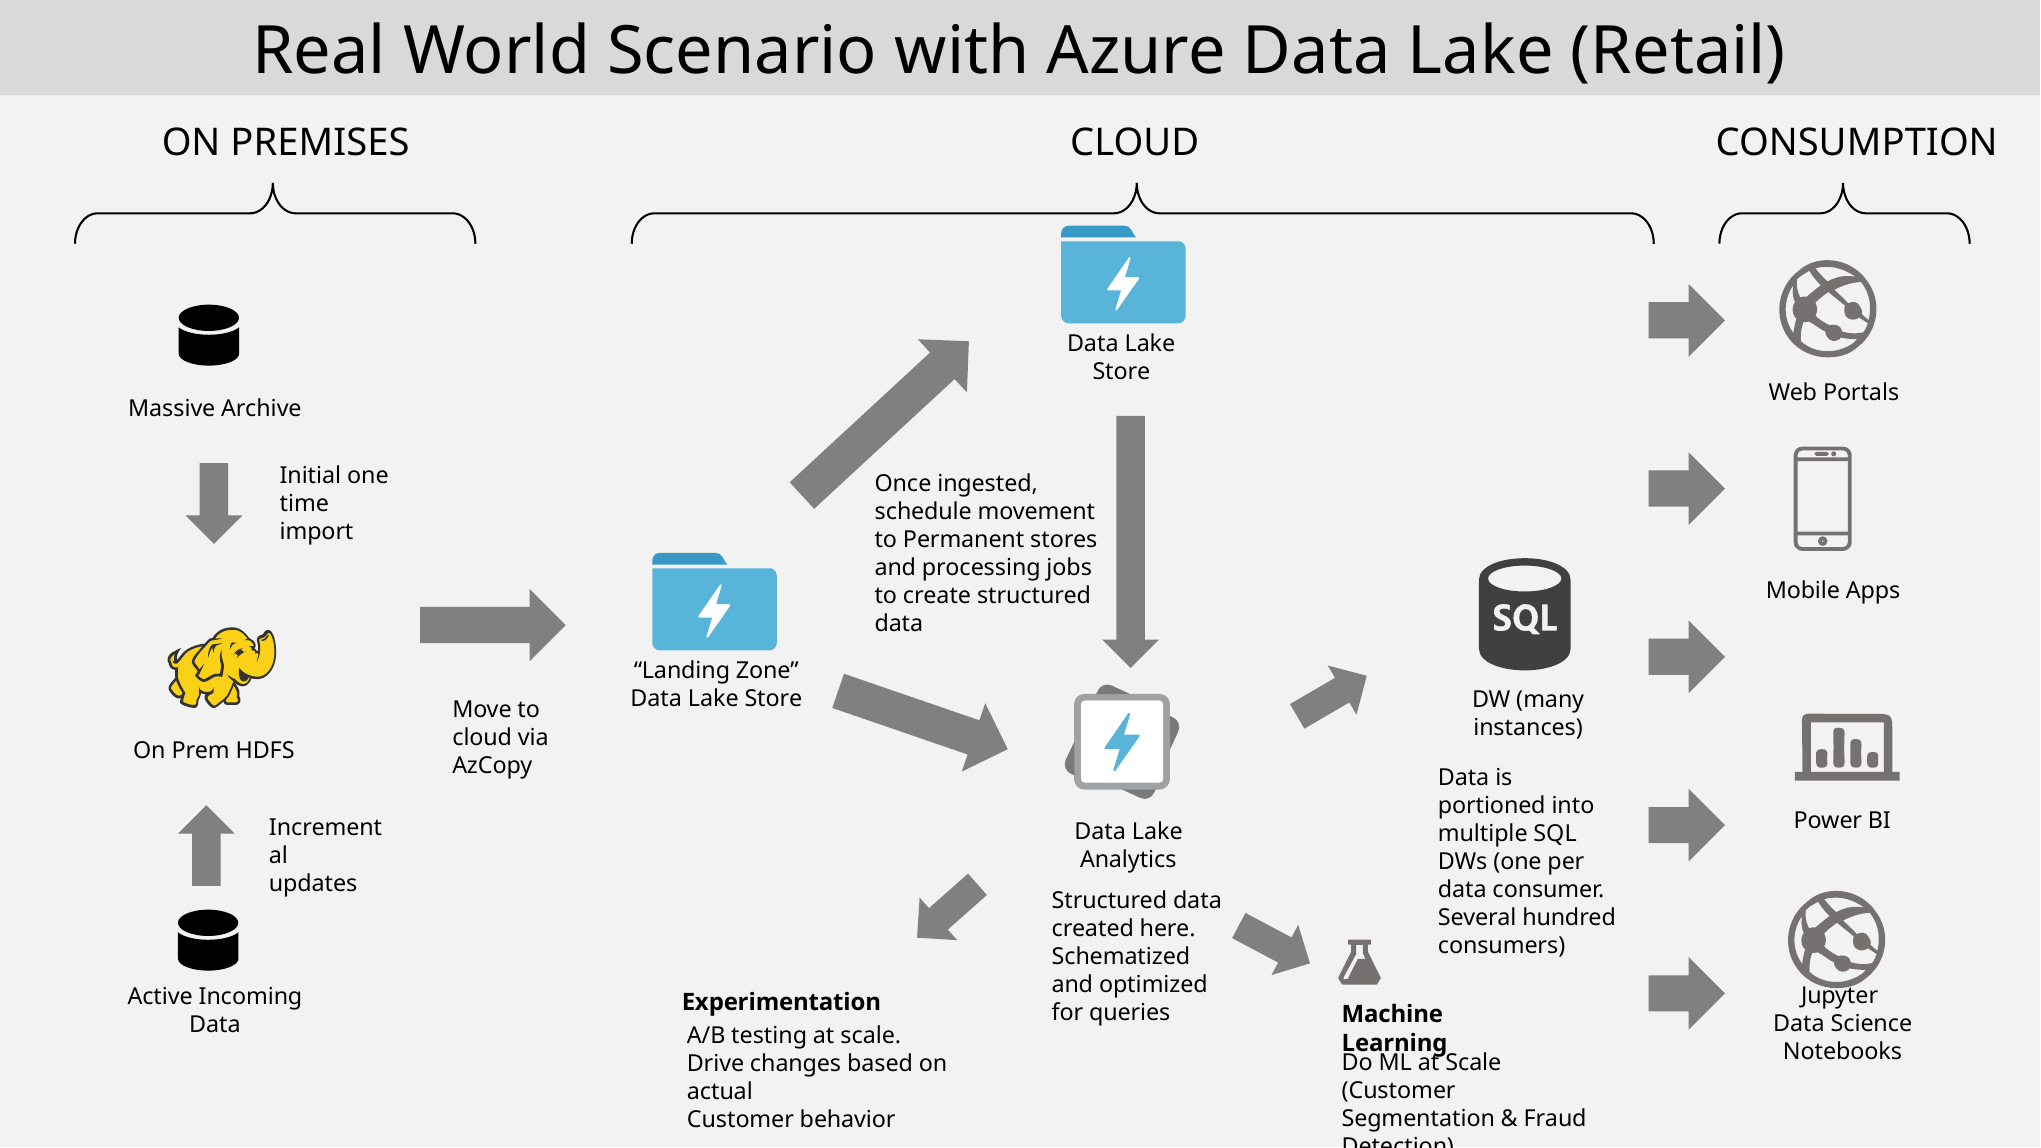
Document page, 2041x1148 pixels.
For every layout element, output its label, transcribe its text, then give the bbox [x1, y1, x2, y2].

text_box [1338, 939, 1381, 985]
text_box CLOUD [624, 96, 1645, 193]
text_box Power BI [1740, 796, 1945, 842]
text_box A/B testing at scale. Drive changes based on actual Customer behavior [671, 1017, 966, 1135]
text_box [183, 462, 245, 546]
text_box [631, 182, 1655, 244]
text_box [175, 803, 238, 887]
text_box [177, 932, 239, 971]
text_box [178, 304, 239, 331]
text_box [1793, 446, 1852, 551]
text_box [418, 586, 568, 664]
text_box [1788, 890, 1886, 989]
text_box [1288, 663, 1369, 731]
text_box [177, 909, 239, 936]
text_box Jupyter Data Science Notebooks [1744, 991, 1941, 1054]
text_box ON PREMISES [39, 96, 532, 193]
text_box Web Portals [1735, 360, 1932, 423]
text_box Data Lake Analytics [1011, 663, 1246, 881]
text_box [1647, 281, 1727, 360]
text_box [1779, 260, 1877, 358]
text_box DW (many instances) [1411, 531, 1645, 749]
text_box [830, 672, 1010, 774]
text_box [1478, 558, 1571, 671]
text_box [1794, 713, 1900, 781]
text_box [1647, 954, 1727, 1033]
text_box Initial one time import [264, 471, 420, 534]
text_box [1718, 182, 1971, 244]
text_box Active Incoming Data [98, 970, 332, 1048]
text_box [1064, 684, 1180, 799]
text_box [1230, 911, 1312, 977]
text_box Real World Scenario with Azure Data Lake (Retail) [0, 0, 2041, 96]
text_box [915, 872, 989, 942]
text_box [74, 182, 476, 244]
text_box Data is portioned into multiple SQL DWs (one per data consumer. Several hundred consumers) [1422, 829, 1634, 892]
text_box [178, 327, 240, 366]
text_box Once ingested, schedule movement to Permanent stores and processing jobs to create structured data [859, 520, 1123, 583]
text_box [1099, 414, 1162, 670]
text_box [167, 627, 277, 708]
text_box [1647, 618, 1727, 696]
text_box CONSUMPTION [1687, 96, 2027, 193]
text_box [652, 552, 777, 651]
text_box Move to cloud via AzCopy [437, 705, 593, 768]
text_box Massive Archive [98, 375, 332, 440]
text_box Incremental updates [253, 822, 409, 885]
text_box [1061, 225, 1186, 324]
text_box [788, 338, 970, 511]
text_box Machine Learning [1326, 991, 1530, 1064]
text_box Experimentation [667, 978, 899, 1022]
text_box On Prem HDFS [97, 573, 331, 772]
text_box “Landing Zone” Data Lake Store [599, 501, 834, 720]
text_box Mobile Apps [1735, 557, 1932, 620]
text_box Data Lake Store [1004, 309, 1239, 392]
text_box Do ML at Scale (Customer Segmentation & Fraud Detection) [1326, 1072, 1620, 1135]
text_box Structured data created here. Schematized and optimized for queries [1036, 924, 1248, 987]
text_box [1647, 786, 1727, 864]
text_box [1647, 449, 1727, 528]
